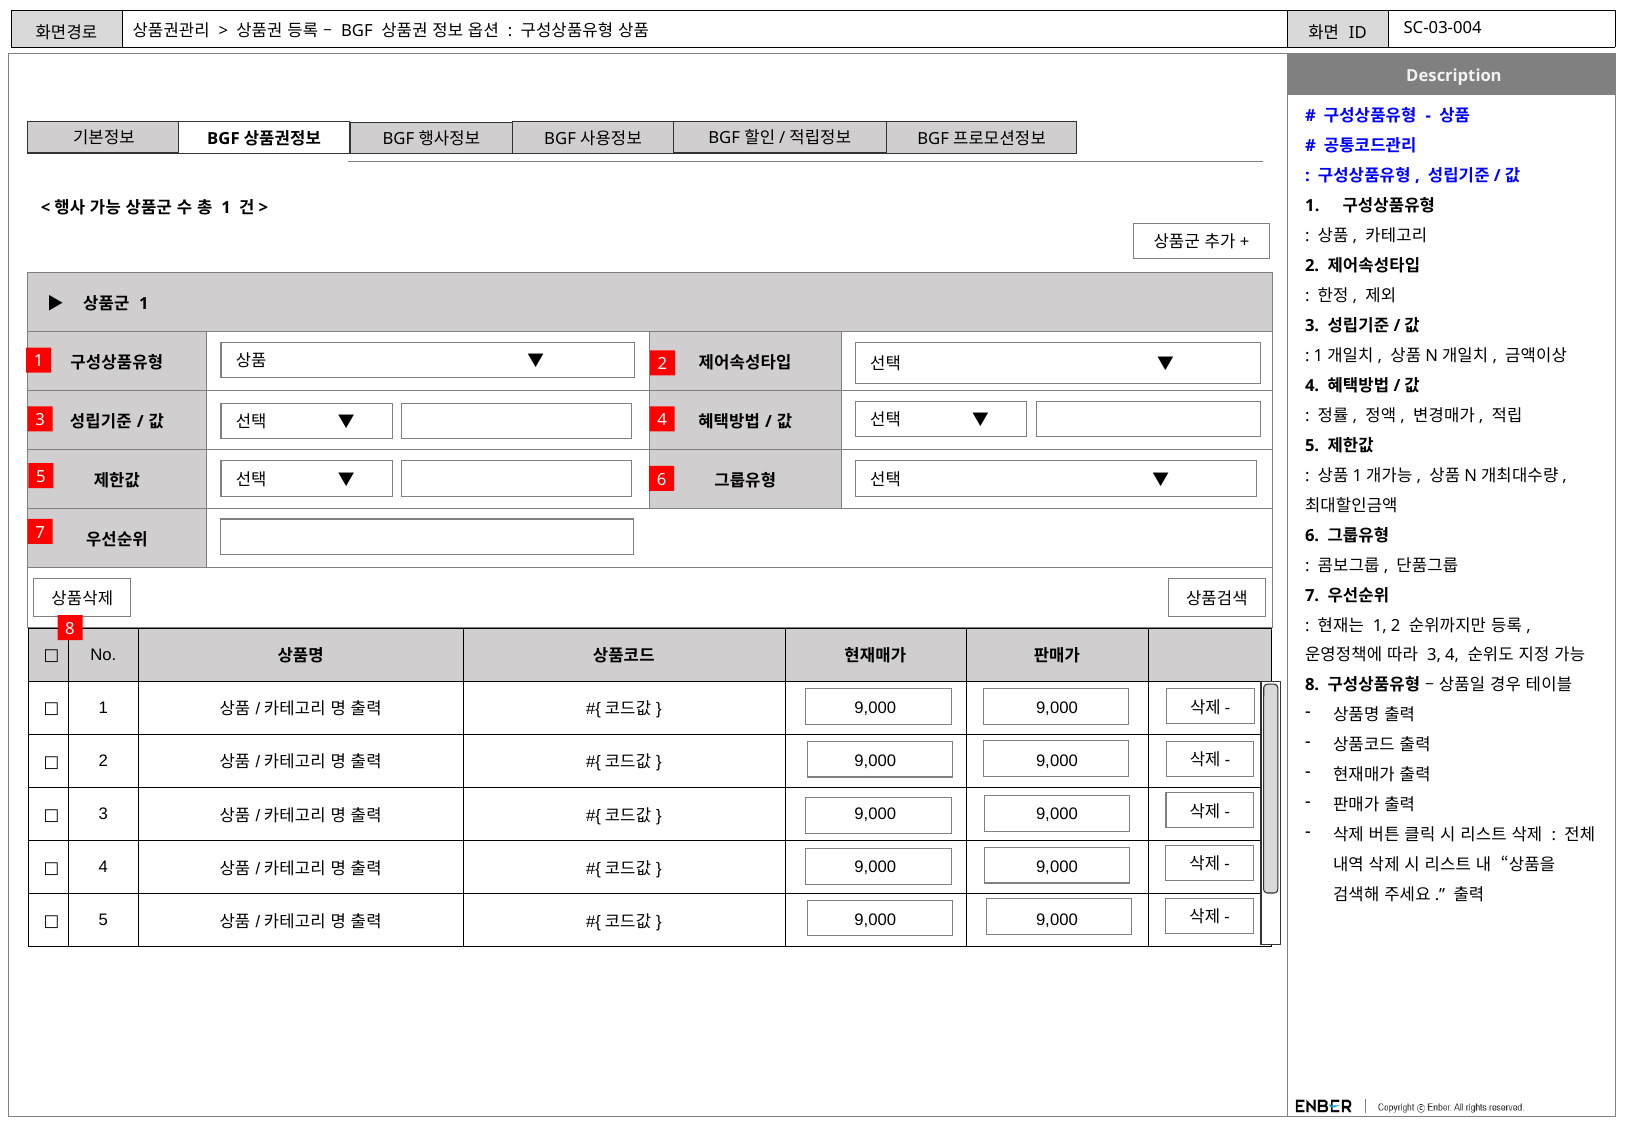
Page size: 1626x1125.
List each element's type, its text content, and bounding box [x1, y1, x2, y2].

text_box 삭제- [1165, 792, 1255, 829]
table_header No. [69, 629, 138, 681]
table_cell 9,000 [786, 682, 966, 734]
table_cell [1149, 682, 1260, 734]
text_box [805, 796, 952, 834]
text_box 삭제- [1165, 688, 1255, 725]
text_box 상품 ▼ [220, 341, 635, 379]
table_cell 상품/카테고리 명 출력 [139, 894, 463, 946]
table_cell 상품/카테고리 명 출력 [139, 682, 463, 734]
table_cell [207, 391, 649, 449]
text_box 삭제- [1165, 740, 1255, 777]
text_box SC-03-004 [1388, 13, 1602, 44]
table_header [1149, 629, 1271, 681]
table_cell 제어속성타입 [650, 332, 841, 390]
text_box 6 [649, 465, 675, 491]
table_cell [28, 568, 1272, 627]
table_cell #{코드값} [464, 788, 785, 840]
title 상품권관리 > 상품권 등록 – BGF 상품권 정보 옵션 : 구성상품유형 상품 [117, 16, 1180, 47]
table_cell 9,000 [967, 894, 1148, 946]
table_header ▶ 상품군 1 [28, 273, 1272, 331]
text_box 상품군 추가+ [1133, 222, 1270, 259]
table_cell □ [29, 788, 68, 840]
text_box # 구성상품유형 - 상품 # 공통코드관리 : 구성상품유형, 성립기준/값 구성상품유형 : 상품, 카테고리 2. 제어속성타입 : 한정, 제외 3. 성립기준/값 : 1개일치, 상품N개일치, 금액이상 4. 혜택방법/값 : 정률, 정액, 변경매가, 적립 5. 제한값 : 상품1개가능, 상품N개최대수량, 최대할인금액 6. 그룹유형 : 콤보그룹, 단품그룹 7. 우선순위 : 현재는 1, 2 순위까지만 등록, 운영정책에 따라 3, 4, 순위도 지정 가능 8. 구성상품유형 – 상품일 경우 테이블 상품명 출력 상품코드 출력 현재매가 출력 판매가 출력 삭제 버튼 클릭 시 리스트 삭제 : 전체 내역 삭제 시 리스트 내 “상품을 검색해 주세요.” 출력 [1290, 87, 1620, 941]
text_box [1035, 400, 1261, 438]
text_box [219, 518, 635, 556]
text_box BGF사용정보 [511, 121, 675, 155]
text_box [985, 898, 1132, 935]
table_cell 3 [69, 788, 138, 840]
table_header □ [29, 629, 68, 681]
text_box 선택 ▼ [220, 402, 393, 440]
table_cell #{코드값} [464, 894, 785, 946]
table_cell [207, 450, 649, 508]
text_box [983, 740, 1130, 777]
table_cell #{코드값} [464, 735, 785, 787]
text_box 1 [26, 347, 52, 373]
text_box 삭제- [1165, 898, 1254, 935]
text_box 4 [649, 406, 675, 432]
table_cell 상품/카테고리 명 출력 [139, 735, 463, 787]
table_header 판매가 [967, 629, 1148, 681]
table_cell □ [29, 894, 68, 946]
text_box 2 [650, 350, 676, 376]
table_header 상품명 [139, 629, 463, 681]
table_cell 9,000 [967, 735, 1148, 787]
text_box [983, 688, 1130, 726]
text_box [984, 795, 1131, 833]
table_header 상품코드 [464, 629, 785, 681]
table_cell 제한값 [28, 450, 206, 508]
table_cell 우선순위 [28, 509, 206, 567]
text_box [1260, 681, 1281, 945]
table_cell 1 [69, 682, 138, 734]
table_cell 9,000 [786, 894, 966, 946]
text_box BGF상품권정보 [177, 121, 350, 154]
table_cell 성립기준/값 [28, 391, 206, 449]
table_cell □ [29, 735, 68, 787]
text_box [401, 402, 633, 440]
text_box [806, 740, 954, 778]
text_box <행사 가능 상품군 수 총 1 건> [26, 189, 284, 225]
table_cell [1149, 894, 1271, 946]
table_cell 그룹유형 [650, 450, 841, 508]
text_box 상품검색 [1168, 577, 1267, 618]
table_cell 4 [69, 841, 138, 893]
table_cell 9,000 [967, 788, 1148, 840]
text_box 3 [27, 406, 53, 432]
table_cell 상품/카테고리 명 출력 [139, 788, 463, 840]
text_box 5 [28, 463, 54, 489]
table_cell [842, 332, 1272, 390]
table_cell [1149, 735, 1260, 787]
table_cell 9,000 [786, 841, 966, 893]
text_box 선택 ▼ [854, 459, 1258, 497]
slide_number [1290, 1093, 1606, 1125]
table_cell 구성상품유형 [28, 332, 206, 390]
text_box [806, 899, 954, 937]
table_cell #{코드값} [464, 841, 785, 893]
table_cell [842, 391, 1272, 449]
text_box BGF행사정보 [350, 121, 511, 155]
table_cell [207, 509, 1272, 567]
text_box [401, 459, 633, 497]
table_cell 2 [69, 735, 138, 787]
table_cell [1149, 788, 1260, 840]
table_cell 5 [69, 894, 138, 946]
text_box BGF할인/적립정보 [672, 120, 887, 154]
table_cell [1149, 841, 1260, 893]
table_cell #{코드값} [464, 682, 785, 734]
text_box BGF프로모션정보 [885, 121, 1078, 154]
text_box 선택 ▼ [220, 459, 393, 497]
text_box 7 [27, 518, 53, 544]
table_cell 9,000 [967, 682, 1148, 734]
text_box 삭제- [1165, 844, 1254, 881]
table_cell [207, 332, 649, 390]
text_box [805, 688, 952, 726]
table_cell 9,000 [786, 788, 966, 840]
table_cell 9,000 [967, 841, 1148, 893]
text_box 8 [57, 615, 83, 641]
text_box 선택 ▼ [854, 400, 1028, 438]
table_cell 9,000 [786, 735, 966, 787]
text_box [805, 848, 952, 886]
text_box V [0, 79, 39, 110]
text_box 상품삭제 [33, 577, 132, 618]
table_cell 혜택방법/값 [650, 391, 841, 449]
text_box 기본정보 [26, 120, 182, 154]
table_cell [842, 450, 1272, 508]
table_header 현재매가 [786, 629, 966, 681]
text_box [984, 846, 1131, 884]
table_cell 상품/카테고리 명 출력 [139, 841, 463, 893]
table_cell □ [29, 682, 68, 734]
text_box 선택 ▼ [854, 342, 1262, 384]
table_cell □ [29, 841, 68, 893]
